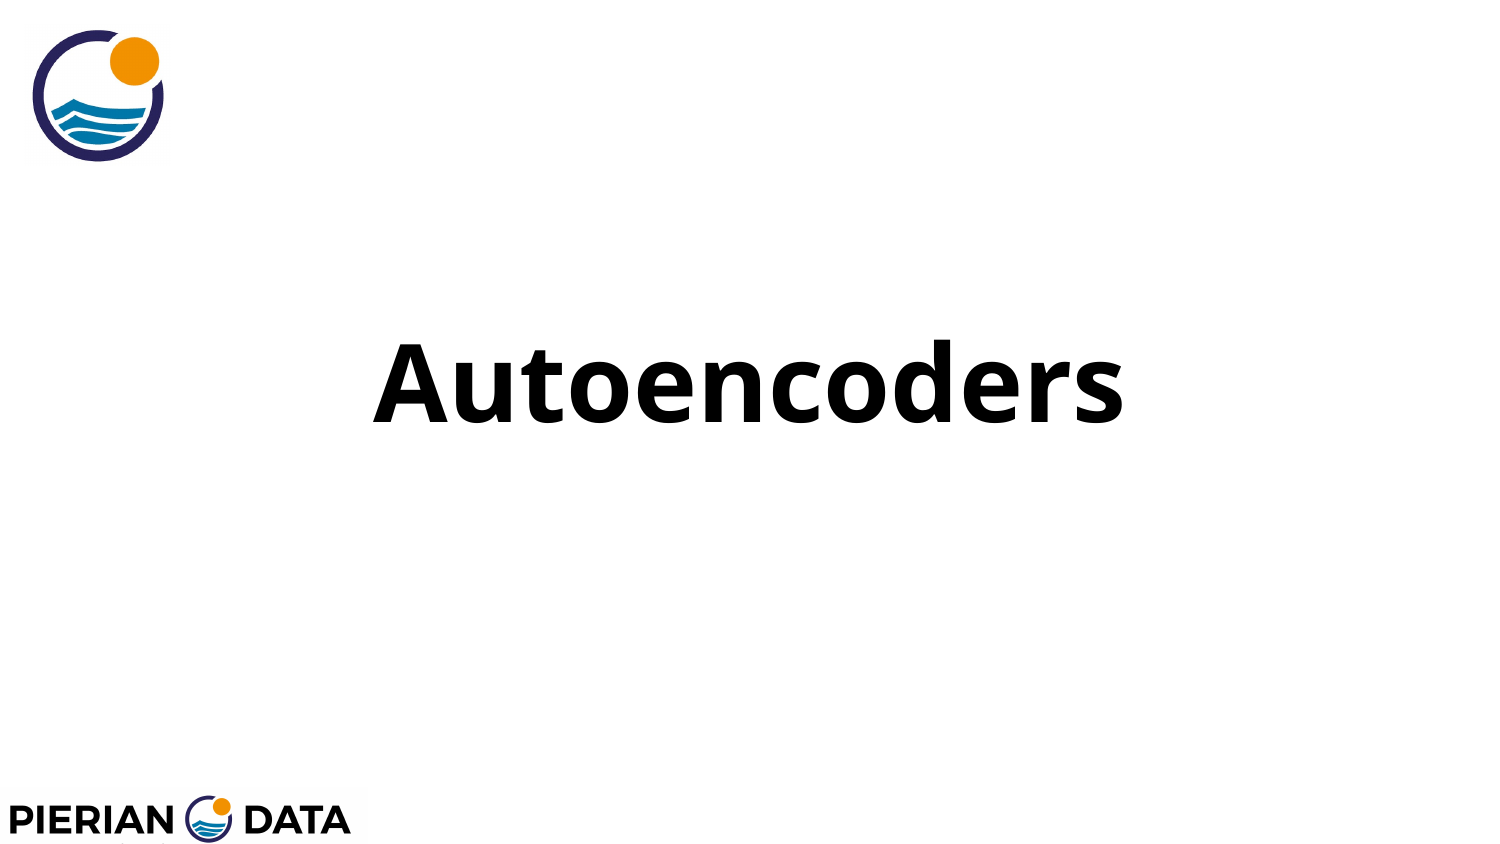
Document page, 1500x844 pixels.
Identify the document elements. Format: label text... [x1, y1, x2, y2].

picture [24, 24, 172, 167]
picture [0, 787, 368, 844]
title Autoencoders [51, 122, 1449, 459]
